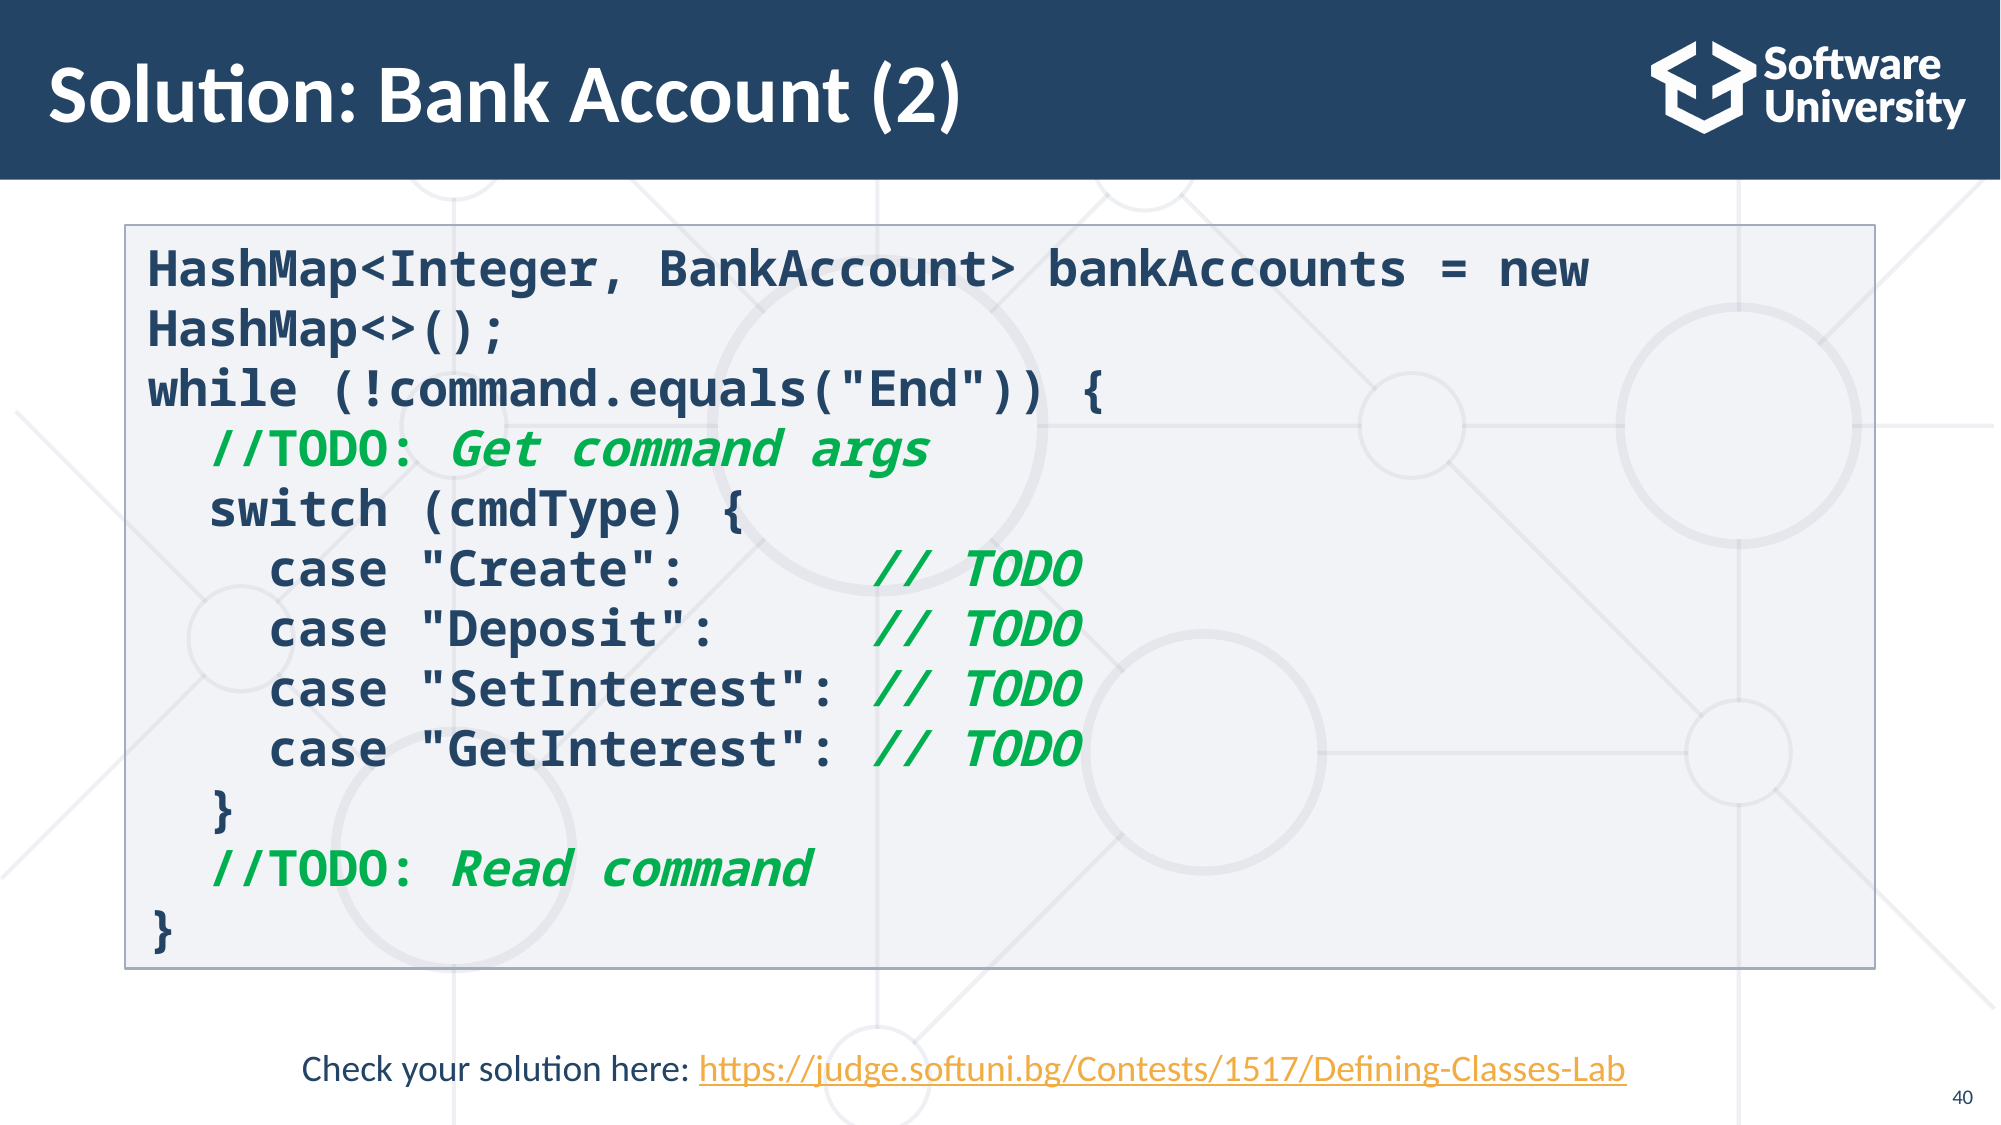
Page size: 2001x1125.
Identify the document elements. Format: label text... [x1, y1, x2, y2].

picture [1651, 41, 1966, 134]
title Solution: Bank Account (2) [31, 16, 1625, 162]
slide_number 40 [1927, 1067, 1989, 1117]
text_box Check your solution here: https://judge.softuni.bg/Contests/1517/Defining-Classes-Lab [95, 1036, 1833, 1097]
text_box HashMap<Integer, BankAccount> bankAccounts = new HashMap<>(); while (!command.equals("End")) { //TODO: Get command args switch (cmdType) { case "Create": // TODO case "Deposit": // TODO case "SetInterest": // TODO case "GetInterest": // TODO } //TODO: Read command } [125, 224, 1875, 969]
